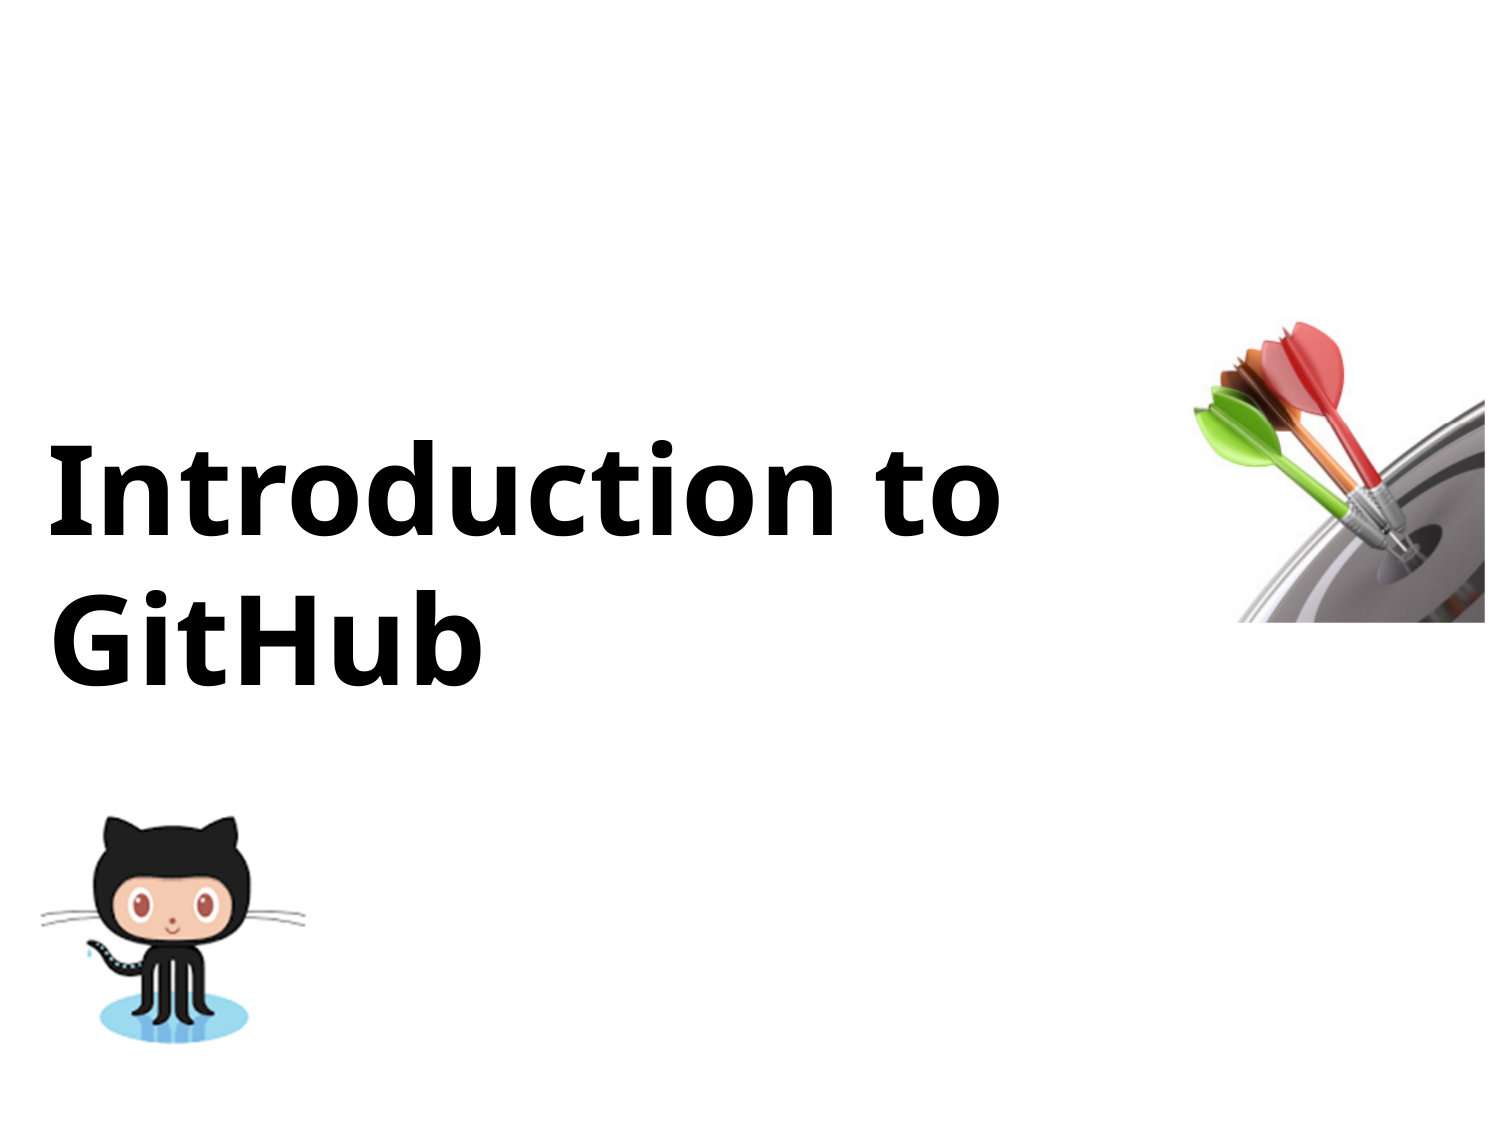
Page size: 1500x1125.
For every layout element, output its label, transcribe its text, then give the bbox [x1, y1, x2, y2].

picture [32, 812, 315, 1048]
picture [1163, 299, 1492, 630]
text_box Introduction to GitHub [32, 403, 1195, 719]
